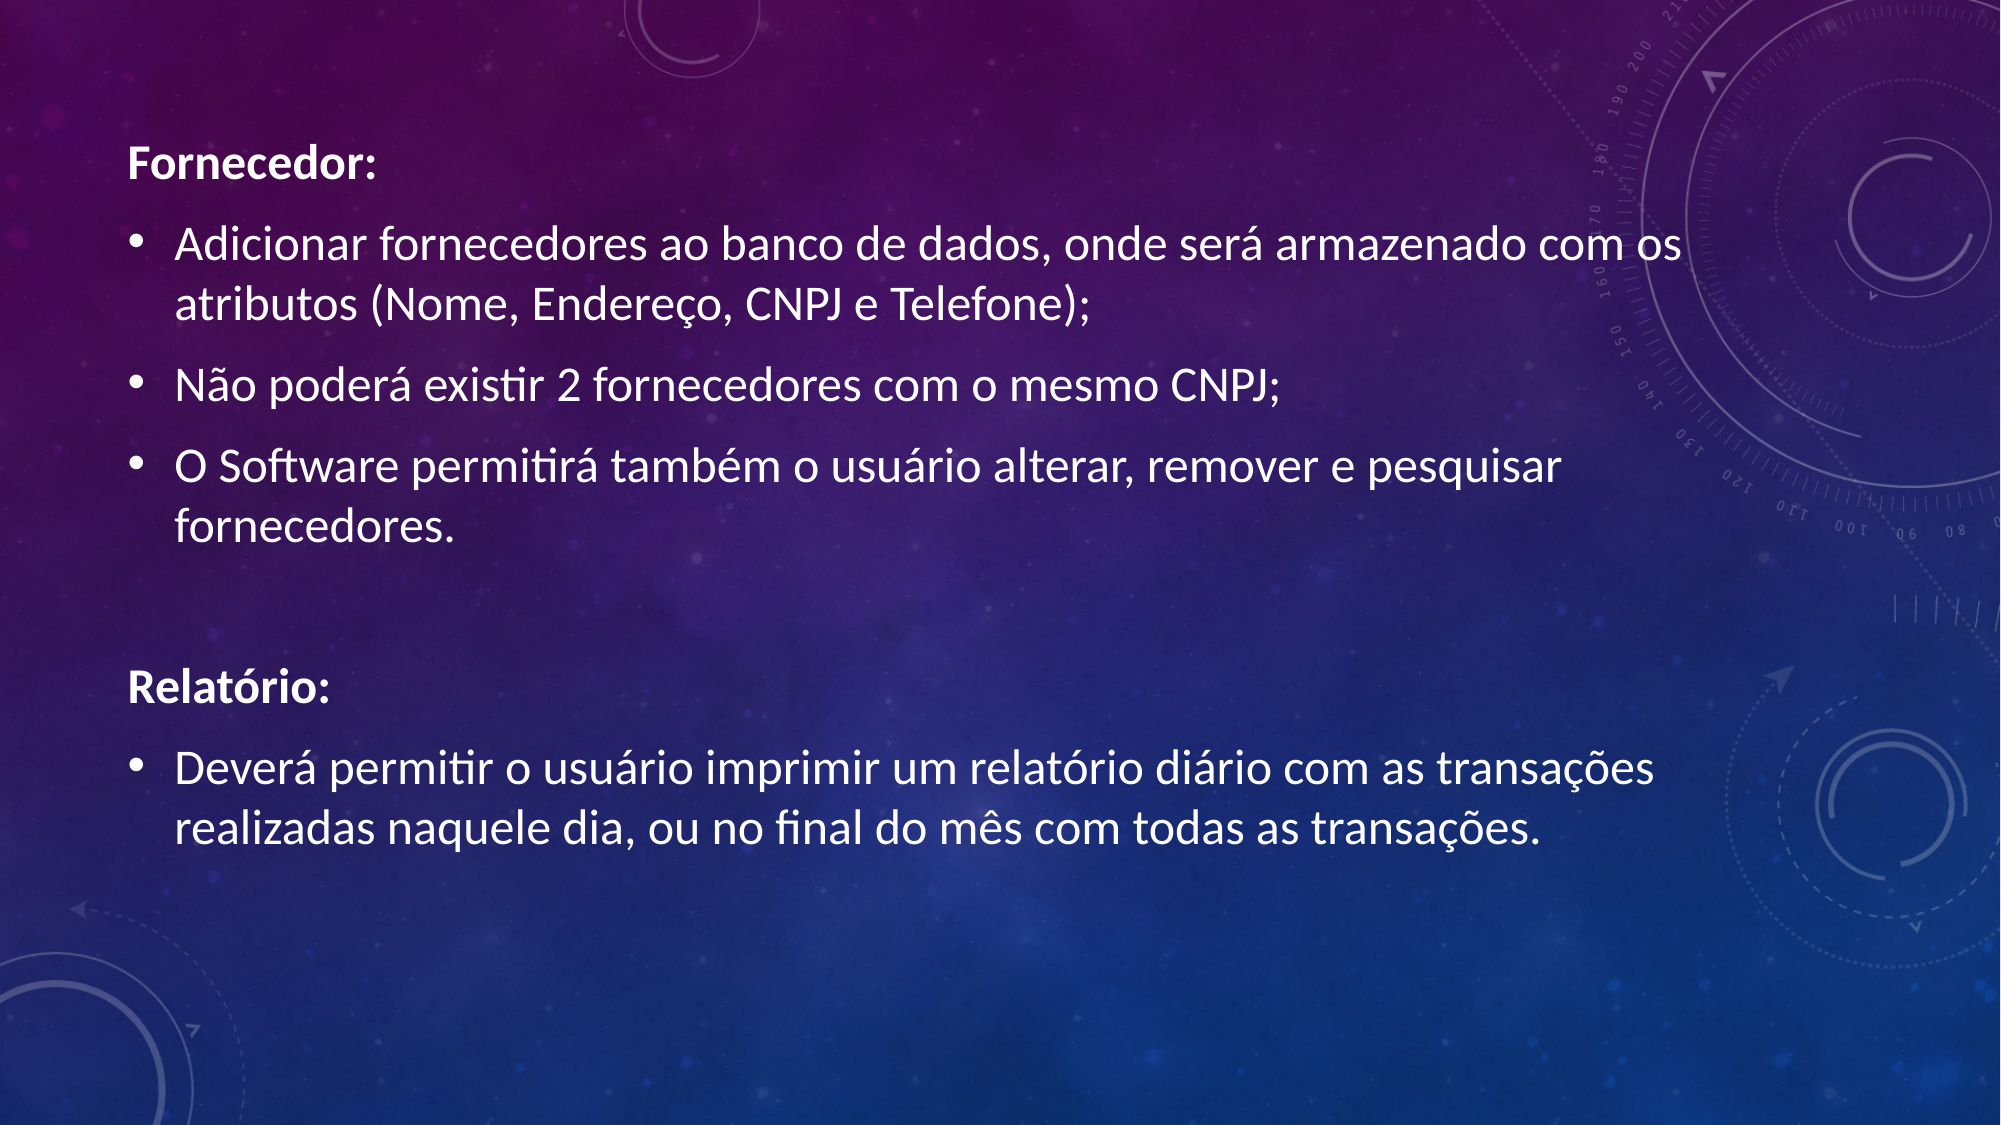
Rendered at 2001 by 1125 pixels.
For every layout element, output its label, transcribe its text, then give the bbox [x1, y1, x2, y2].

picture [0, 0, 2001, 1125]
list Fornecedor: Adicionar fornecedores ao banco de dados, onde será armazenado com os atributos (Nome, Endereço, CNPJ e Telefone); Não poderá existir 2 fornecedores com o mesmo CNPJ; O Software permitirá também o usuário alterar, remover e pesquisar fornecedores. Relatório: Deverá permitir o usuário imprimir um relatório diário com as transações realizadas naquele dia, ou no final do mês com todas as transações. [112, 0, 1775, 1069]
